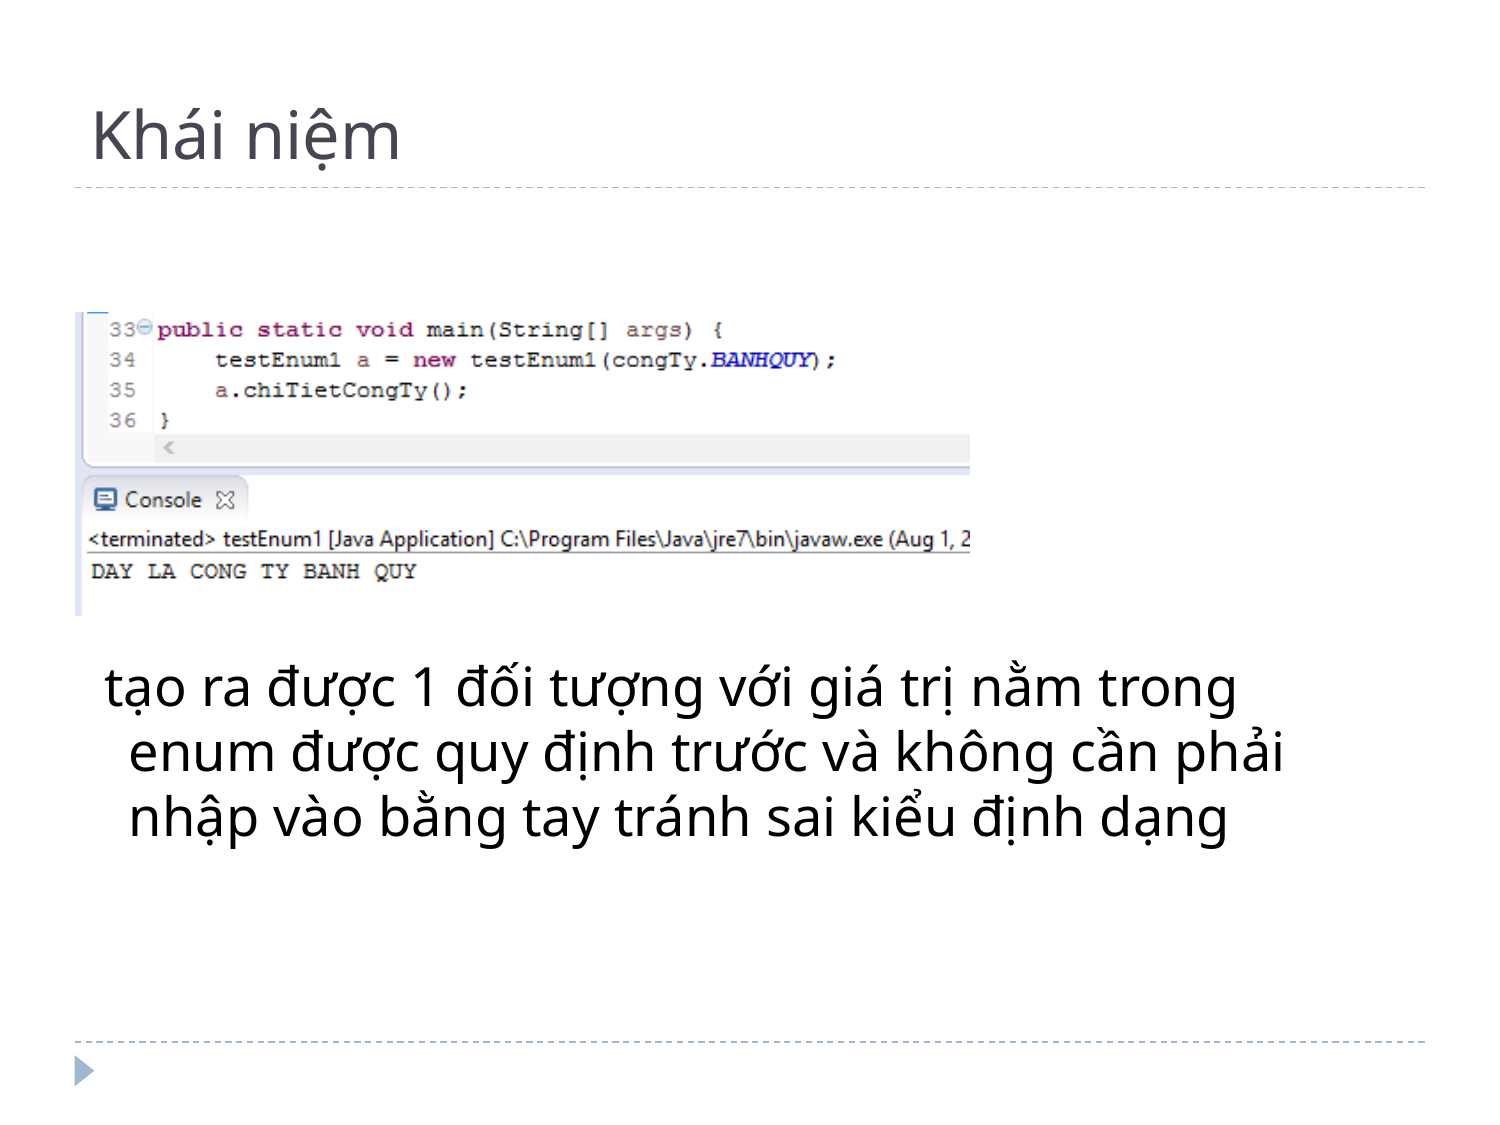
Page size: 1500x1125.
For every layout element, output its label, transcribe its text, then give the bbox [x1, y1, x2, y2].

picture [74, 311, 971, 616]
title Khái niệm [75, 24, 1425, 188]
list tạo ra được 1 đối tượng với giá trị nằm trong enum được quy định trước và không cần phải nhập vào bằng tay tránh sai kiểu định dạng [69, 637, 1332, 985]
